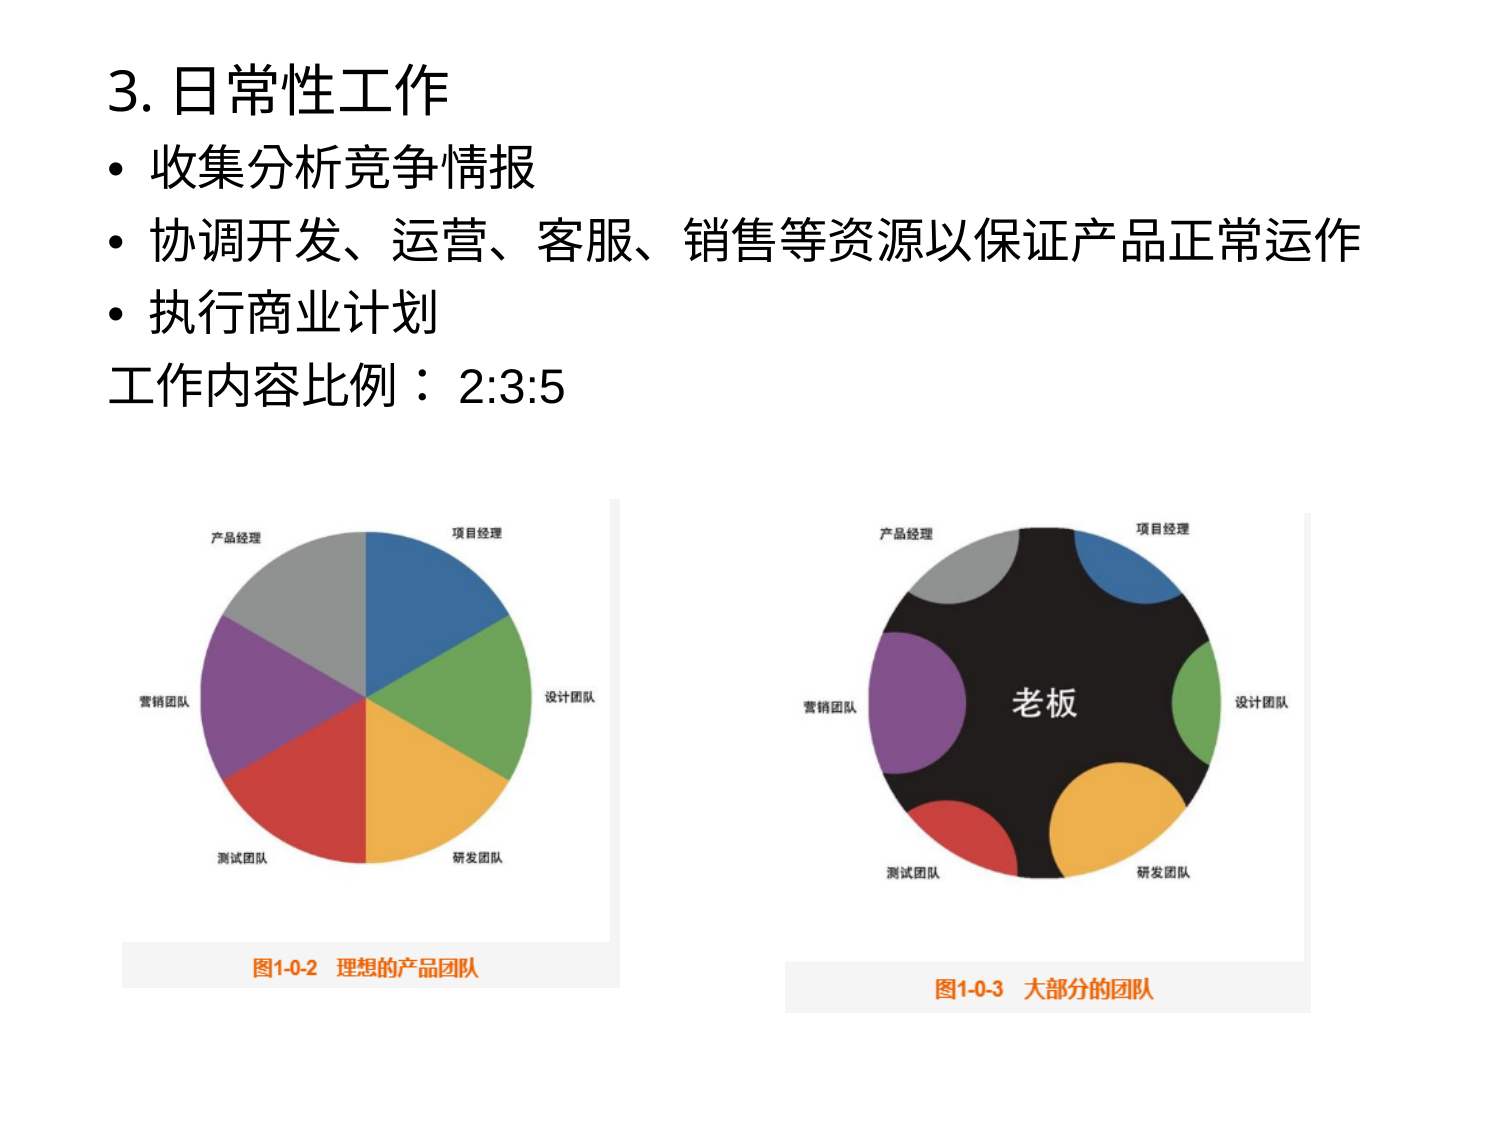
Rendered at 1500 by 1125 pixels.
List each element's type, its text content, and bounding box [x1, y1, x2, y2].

picture [784, 512, 1311, 1013]
list 3.日常性工作 • 收集分析竞争情报 • 协调开发、运营、客服、销售等资源以保证产品正常运作 • 执行商业计划 工作内容比例：2:3:5 [92, 55, 1398, 469]
picture [122, 499, 621, 988]
